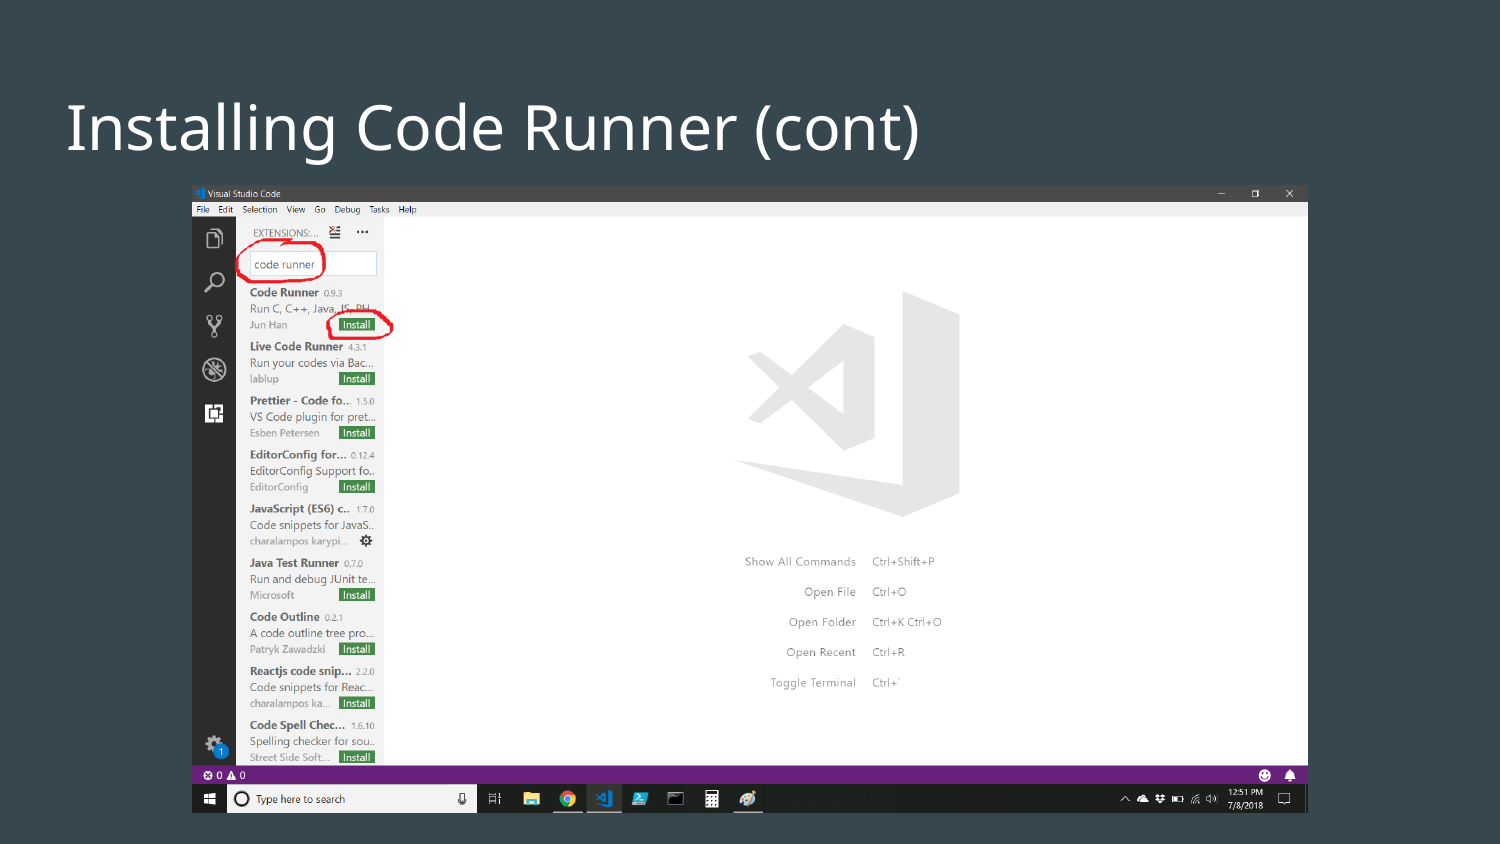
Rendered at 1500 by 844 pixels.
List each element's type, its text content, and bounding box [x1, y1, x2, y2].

title Installing Code Runner (cont) [51, 72, 1449, 167]
picture [192, 184, 1308, 813]
